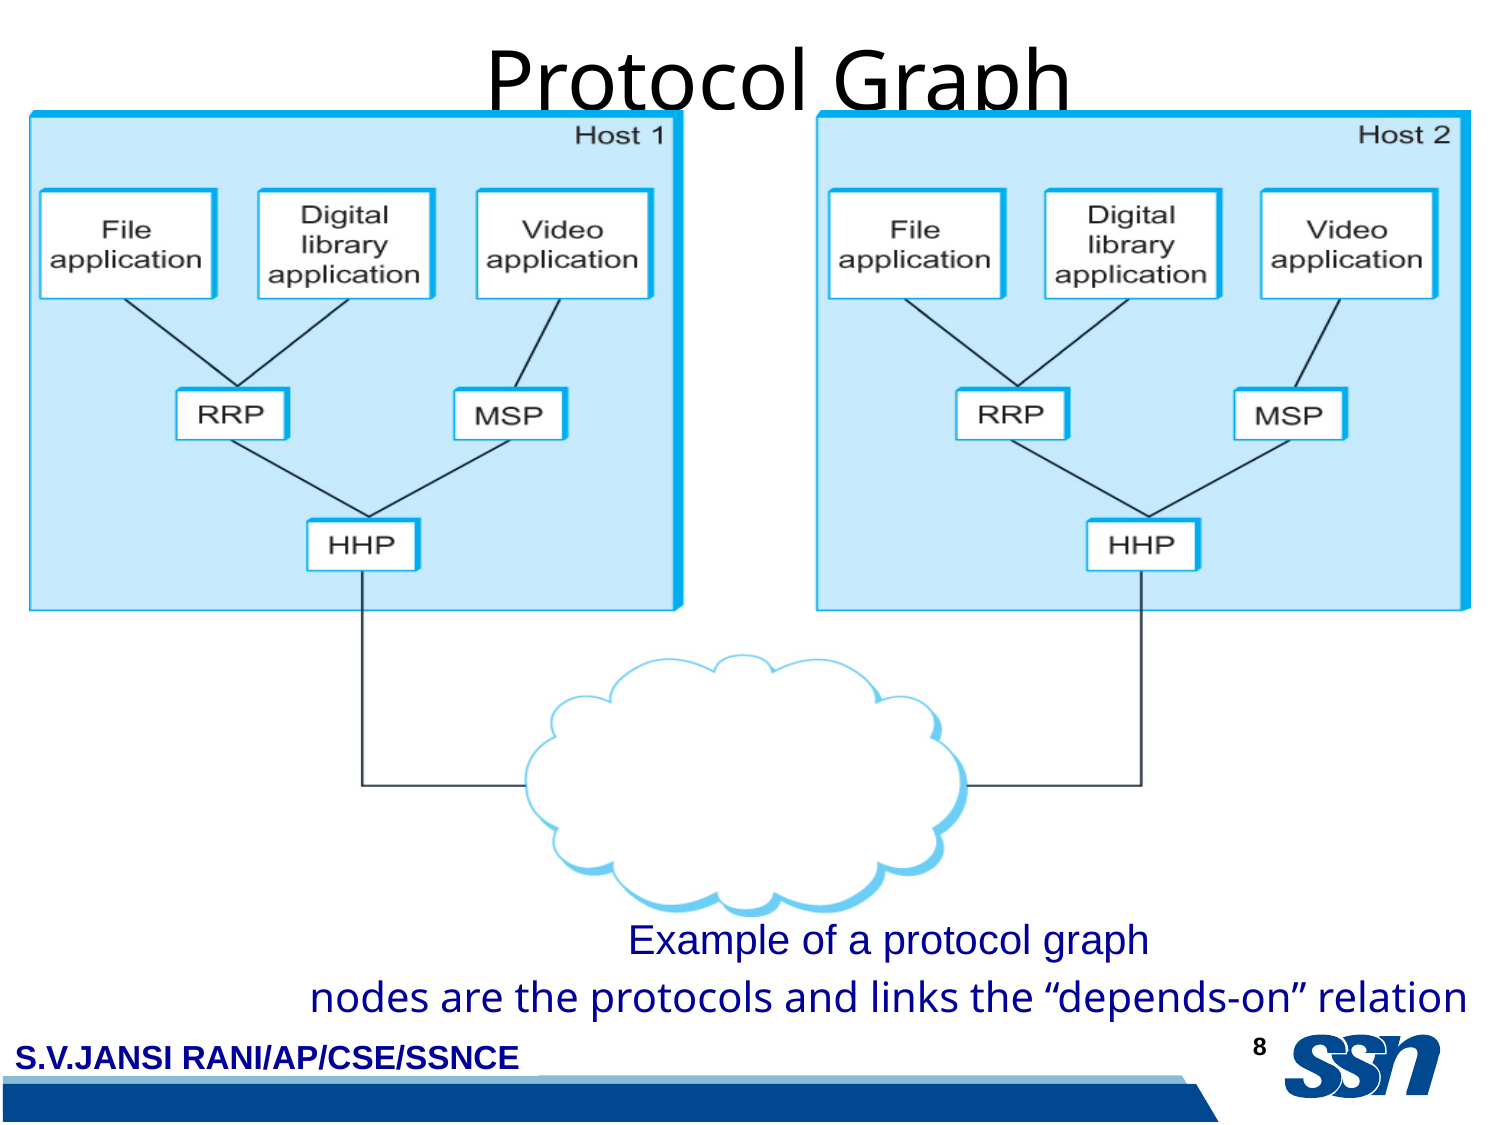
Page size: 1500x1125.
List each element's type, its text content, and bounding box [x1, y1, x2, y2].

picture [29, 110, 1471, 918]
title Protocol Graph [100, 18, 1460, 108]
text_box Example of a protocol graph nodes are the protocols and links the “depends-on” relation [294, 905, 1484, 1029]
picture [31, 118, 673, 609]
